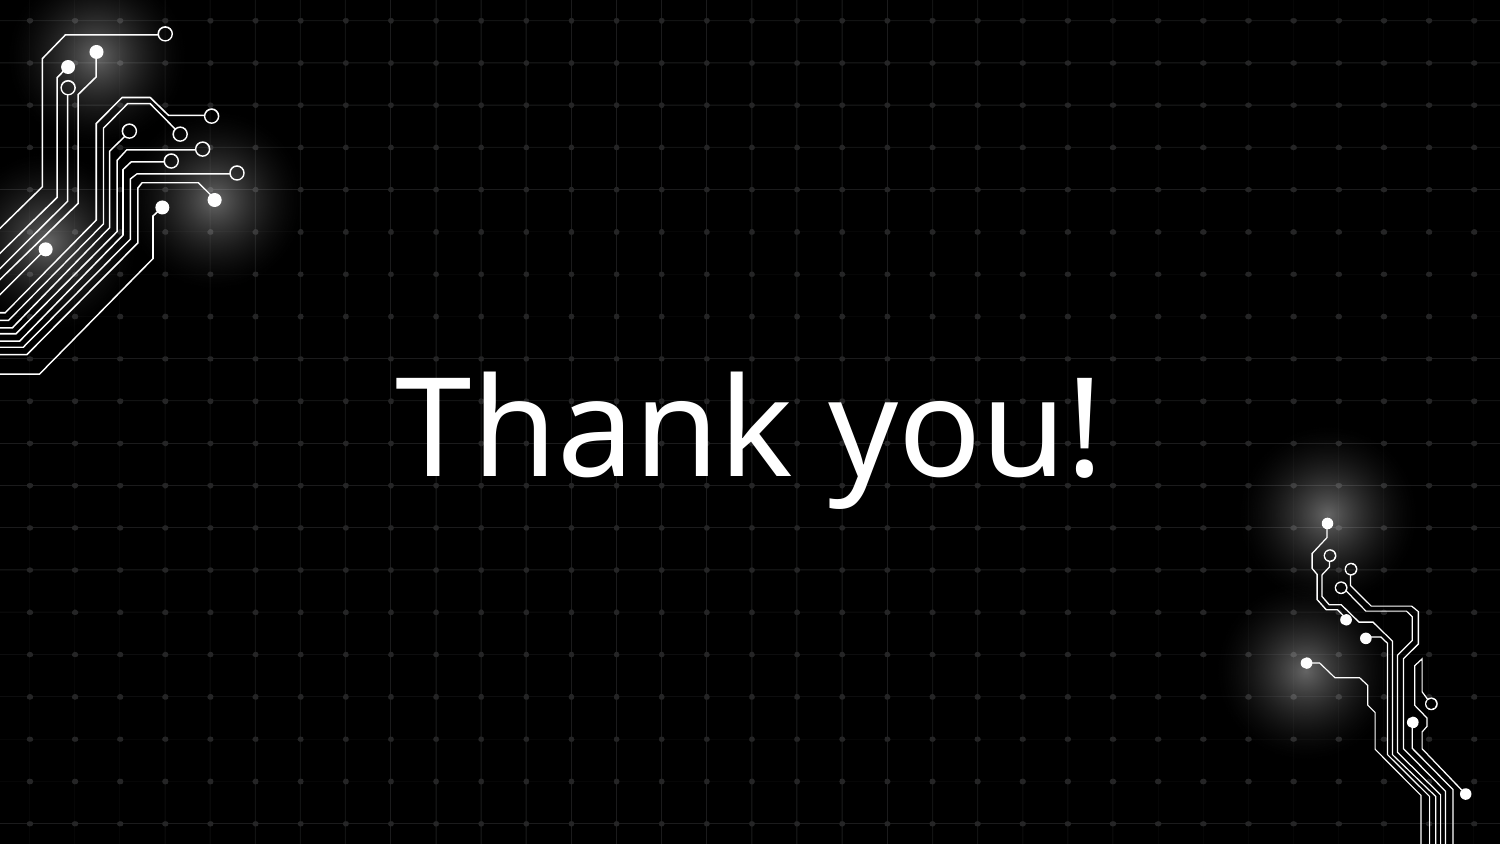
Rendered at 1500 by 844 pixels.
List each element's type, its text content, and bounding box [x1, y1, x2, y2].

picture [1337, 583, 1346, 592]
picture [206, 111, 217, 122]
picture [1325, 551, 1334, 560]
picture [197, 143, 208, 155]
picture [1347, 565, 1355, 573]
title Thank you! [321, 333, 1178, 510]
picture [160, 28, 171, 40]
picture [231, 167, 243, 179]
picture [63, 82, 74, 93]
picture [175, 129, 186, 140]
picture [166, 155, 177, 167]
picture [0, 0, 1500, 844]
picture [124, 126, 135, 137]
